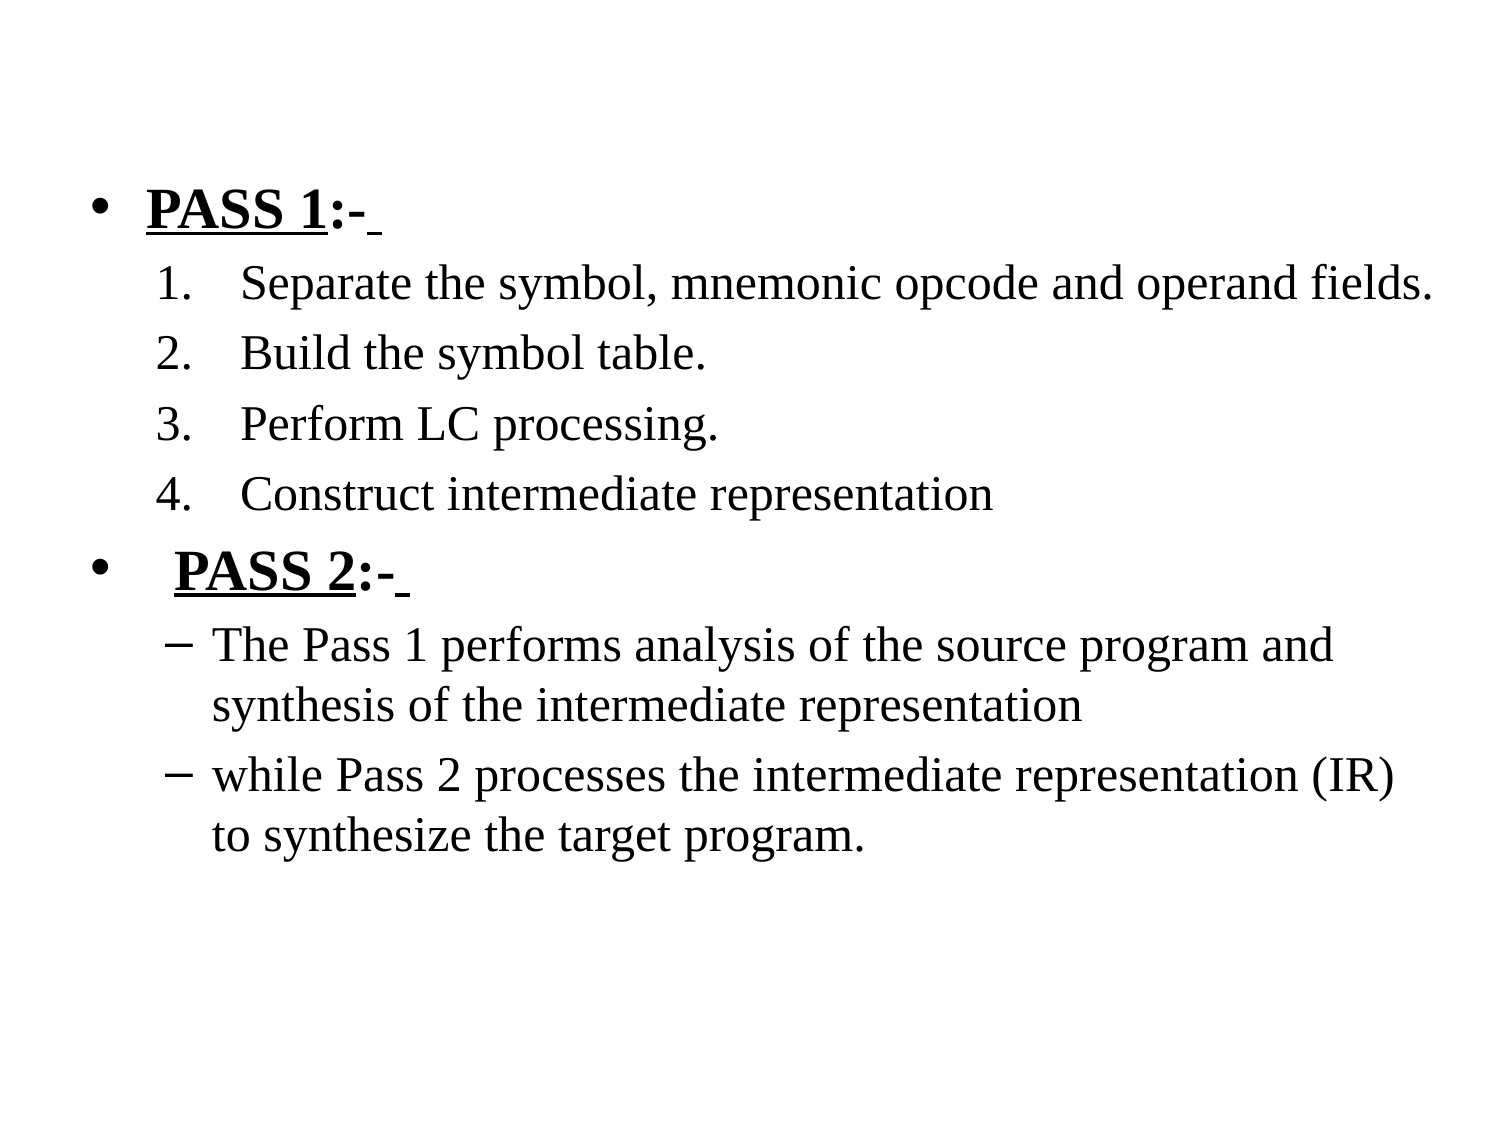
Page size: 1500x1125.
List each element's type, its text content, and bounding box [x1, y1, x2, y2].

list PASS 1:- Separate the symbol, mnemonic opcode and operand fields. Build the symbol table. Perform LC processing. Construct intermediate representation PASS 2:- The Pass 1 performs analysis of the source program and synthesis of the intermediate representation while Pass 2 processes the intermediate representation (IR) to synthesize the target program. [75, 162, 1450, 1005]
